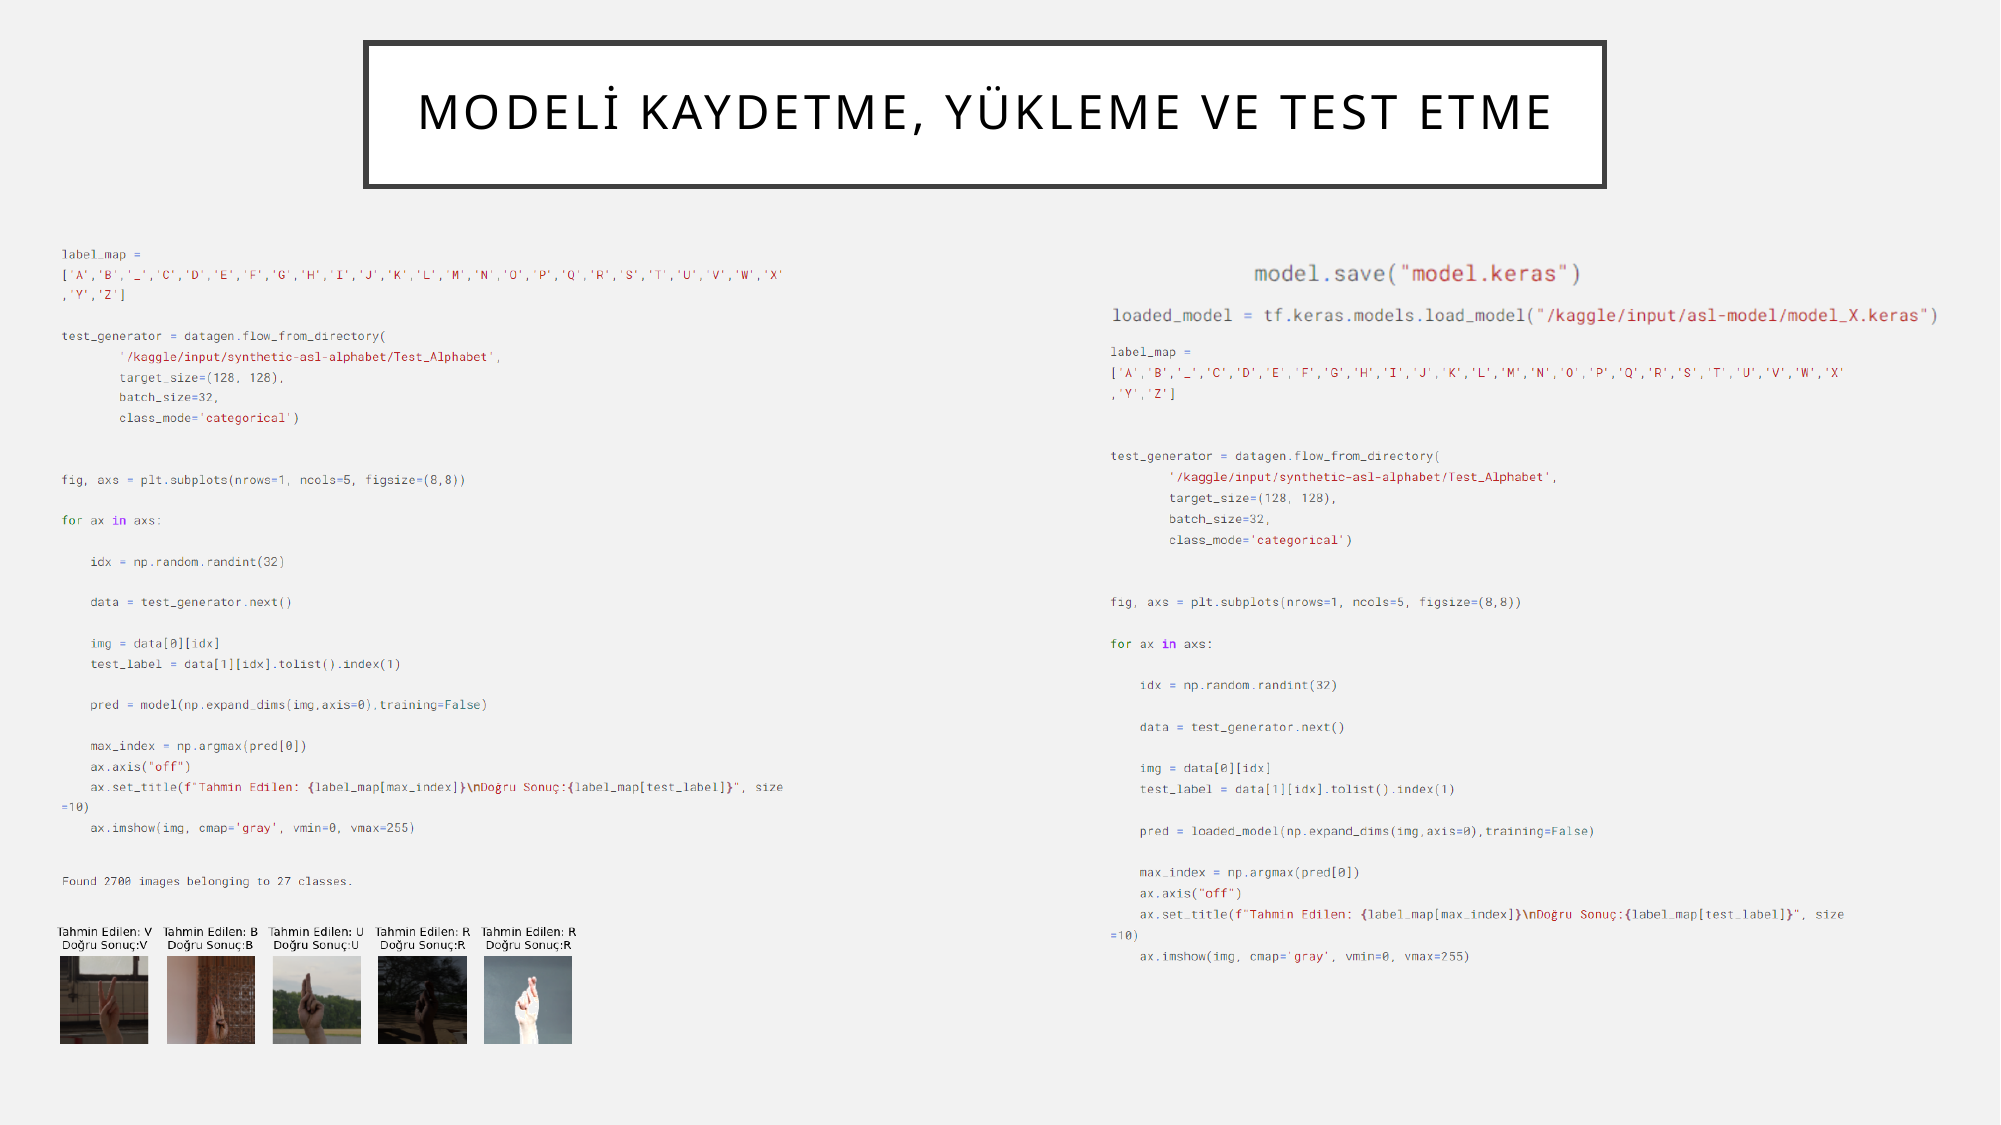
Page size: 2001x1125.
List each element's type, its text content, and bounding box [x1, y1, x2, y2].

picture [54, 870, 581, 1053]
picture [54, 246, 788, 852]
picture [1100, 246, 1973, 981]
title Modelİ Kaydetme, yükleme ve test etme [363, 40, 1607, 189]
